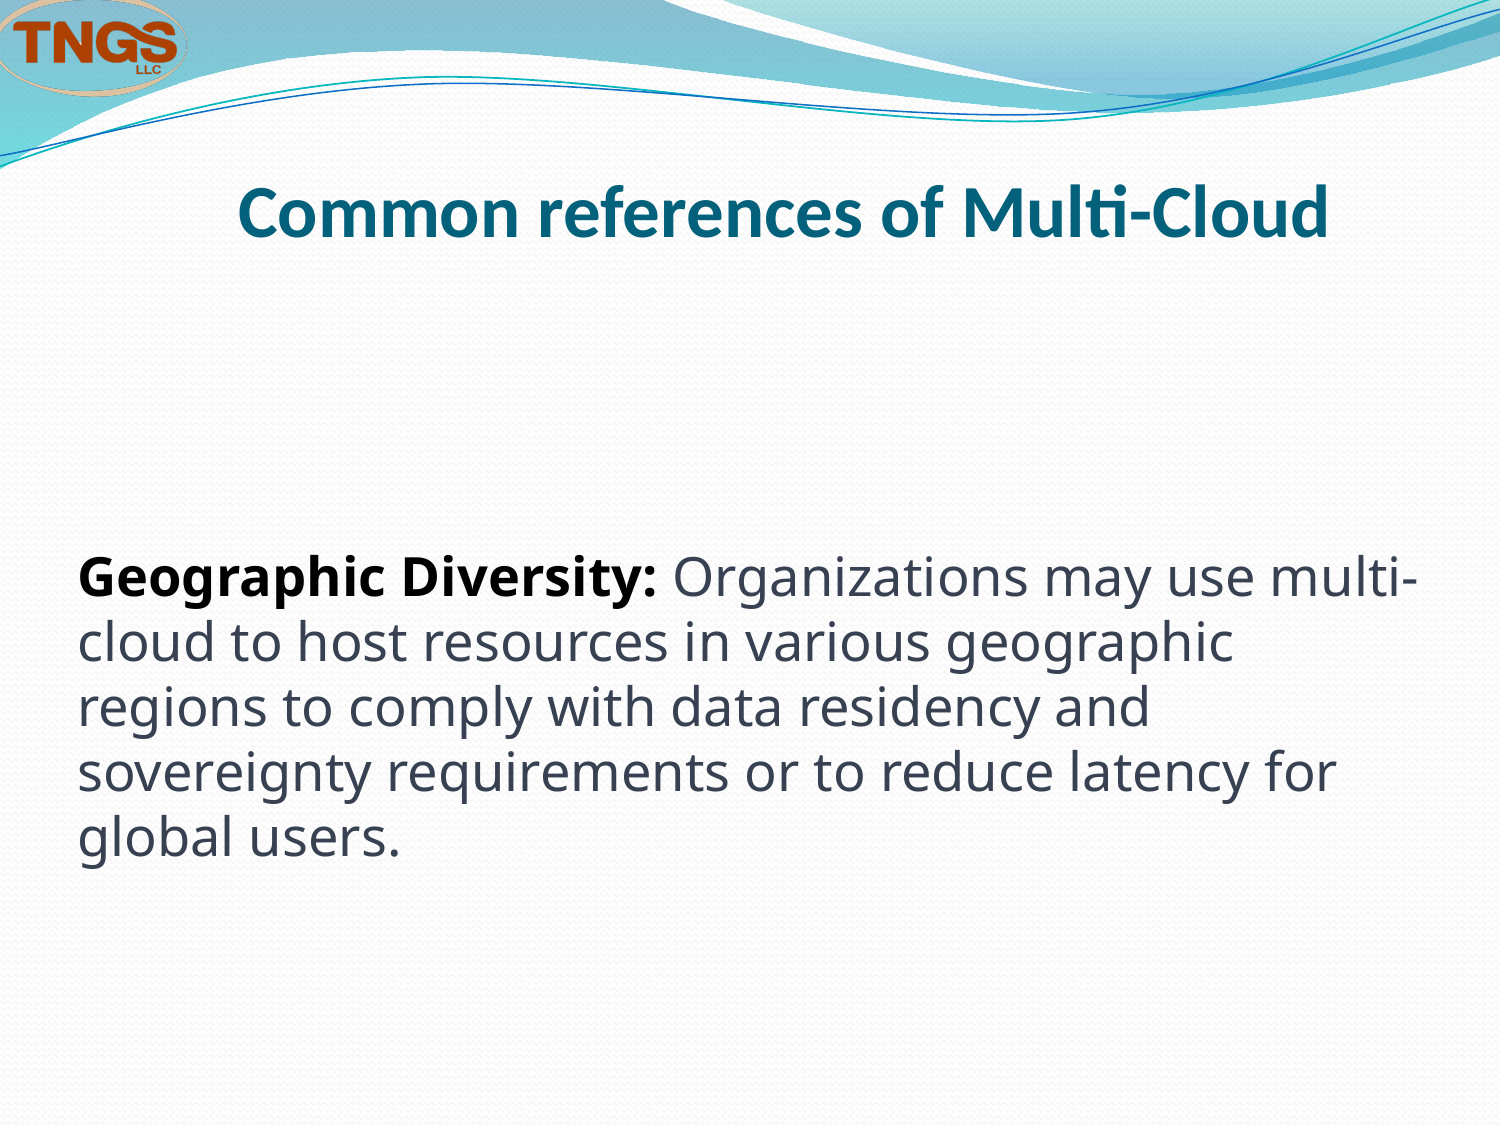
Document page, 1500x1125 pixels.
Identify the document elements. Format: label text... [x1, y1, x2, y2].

picture [0, 0, 188, 97]
title Common references of Multi-Cloud [187, 137, 1400, 253]
text_box Geographic Diversity: Organizations may use multi-cloud to host resources in various geographic regions to comply with data residency and sovereignty requirements or to reduce latency for global users. [62, 534, 1438, 880]
